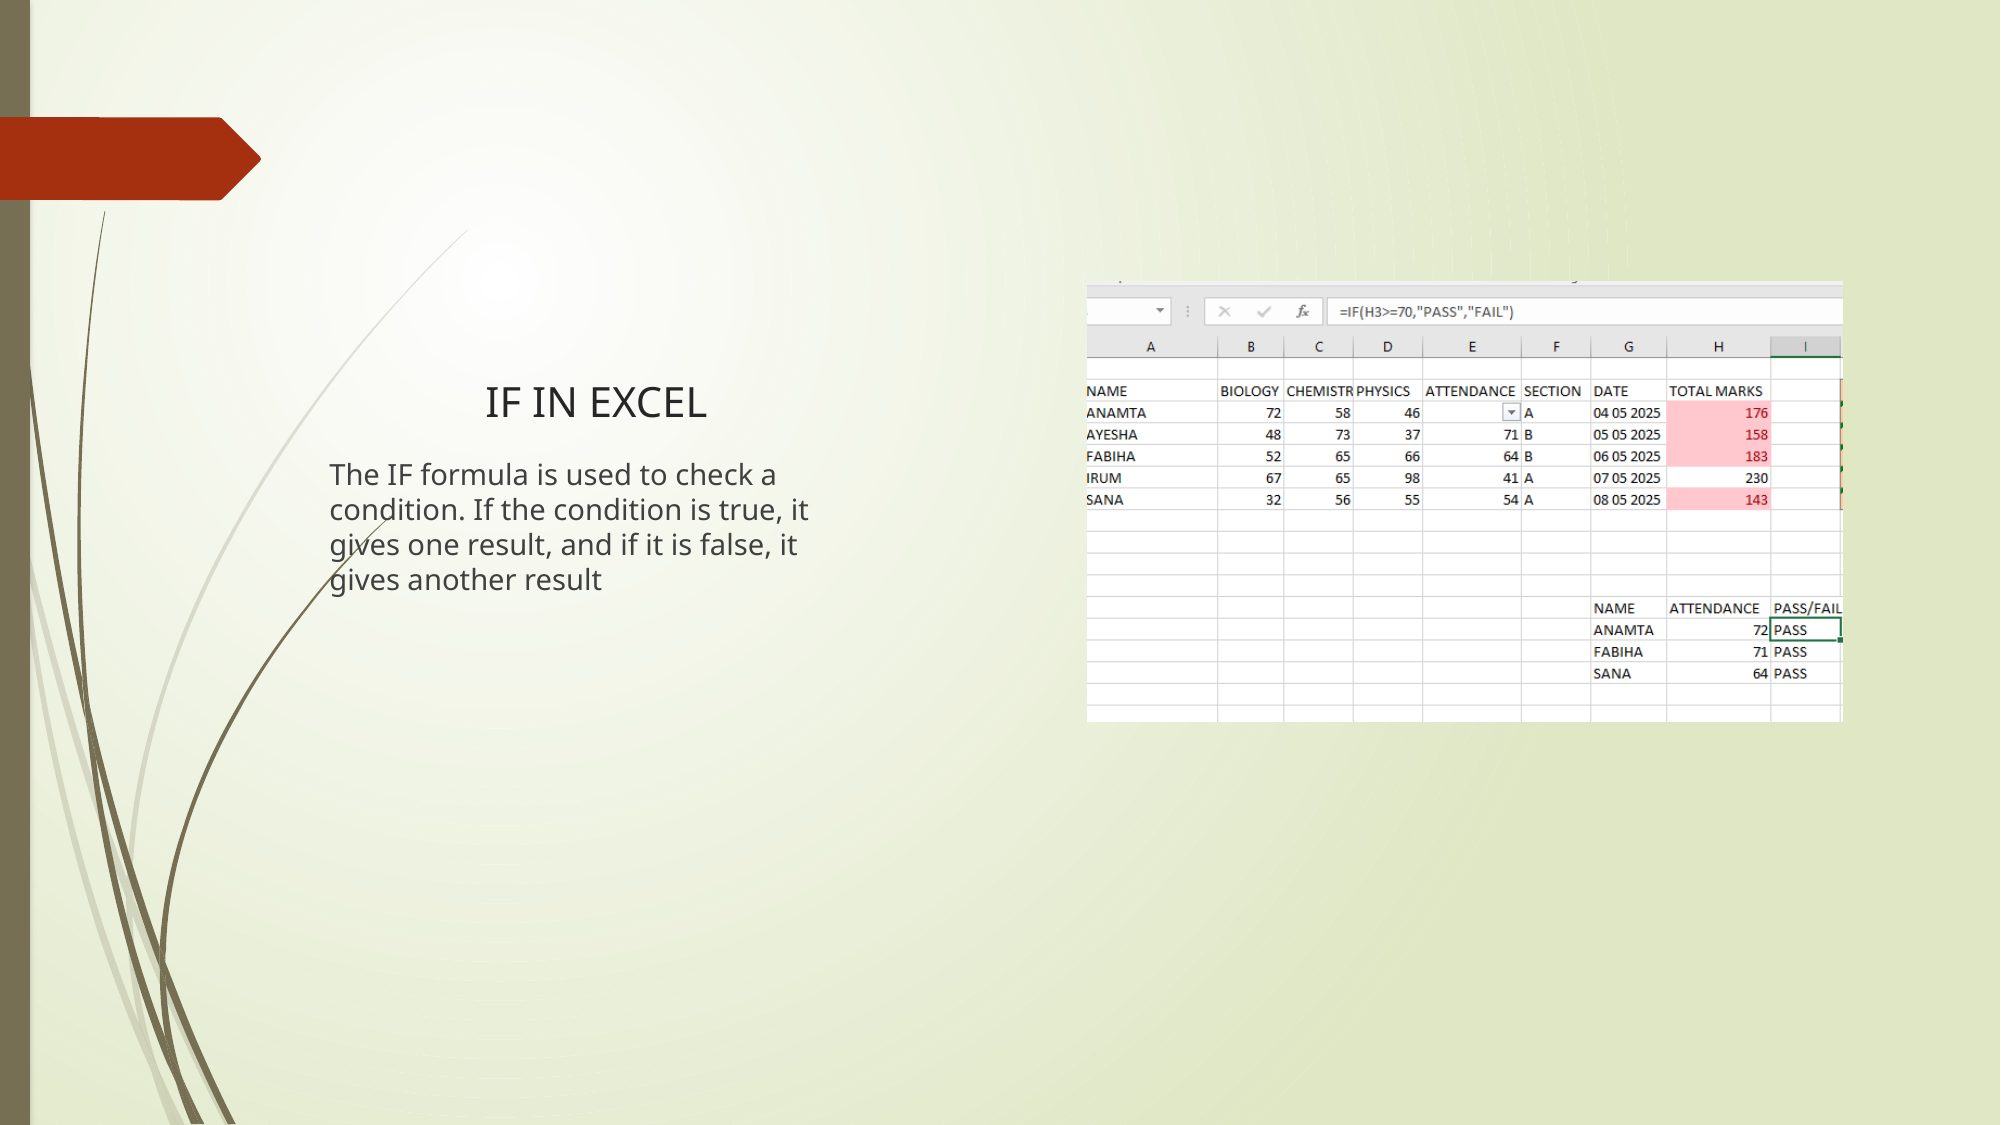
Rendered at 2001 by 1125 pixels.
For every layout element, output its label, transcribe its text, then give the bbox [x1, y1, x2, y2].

title IF IN EXCEL [314, 299, 890, 434]
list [1087, 281, 1843, 722]
list The IF formula is used to check a condition. If the condition is true, it gives one result, and if it is false, it gives another result [314, 448, 890, 697]
